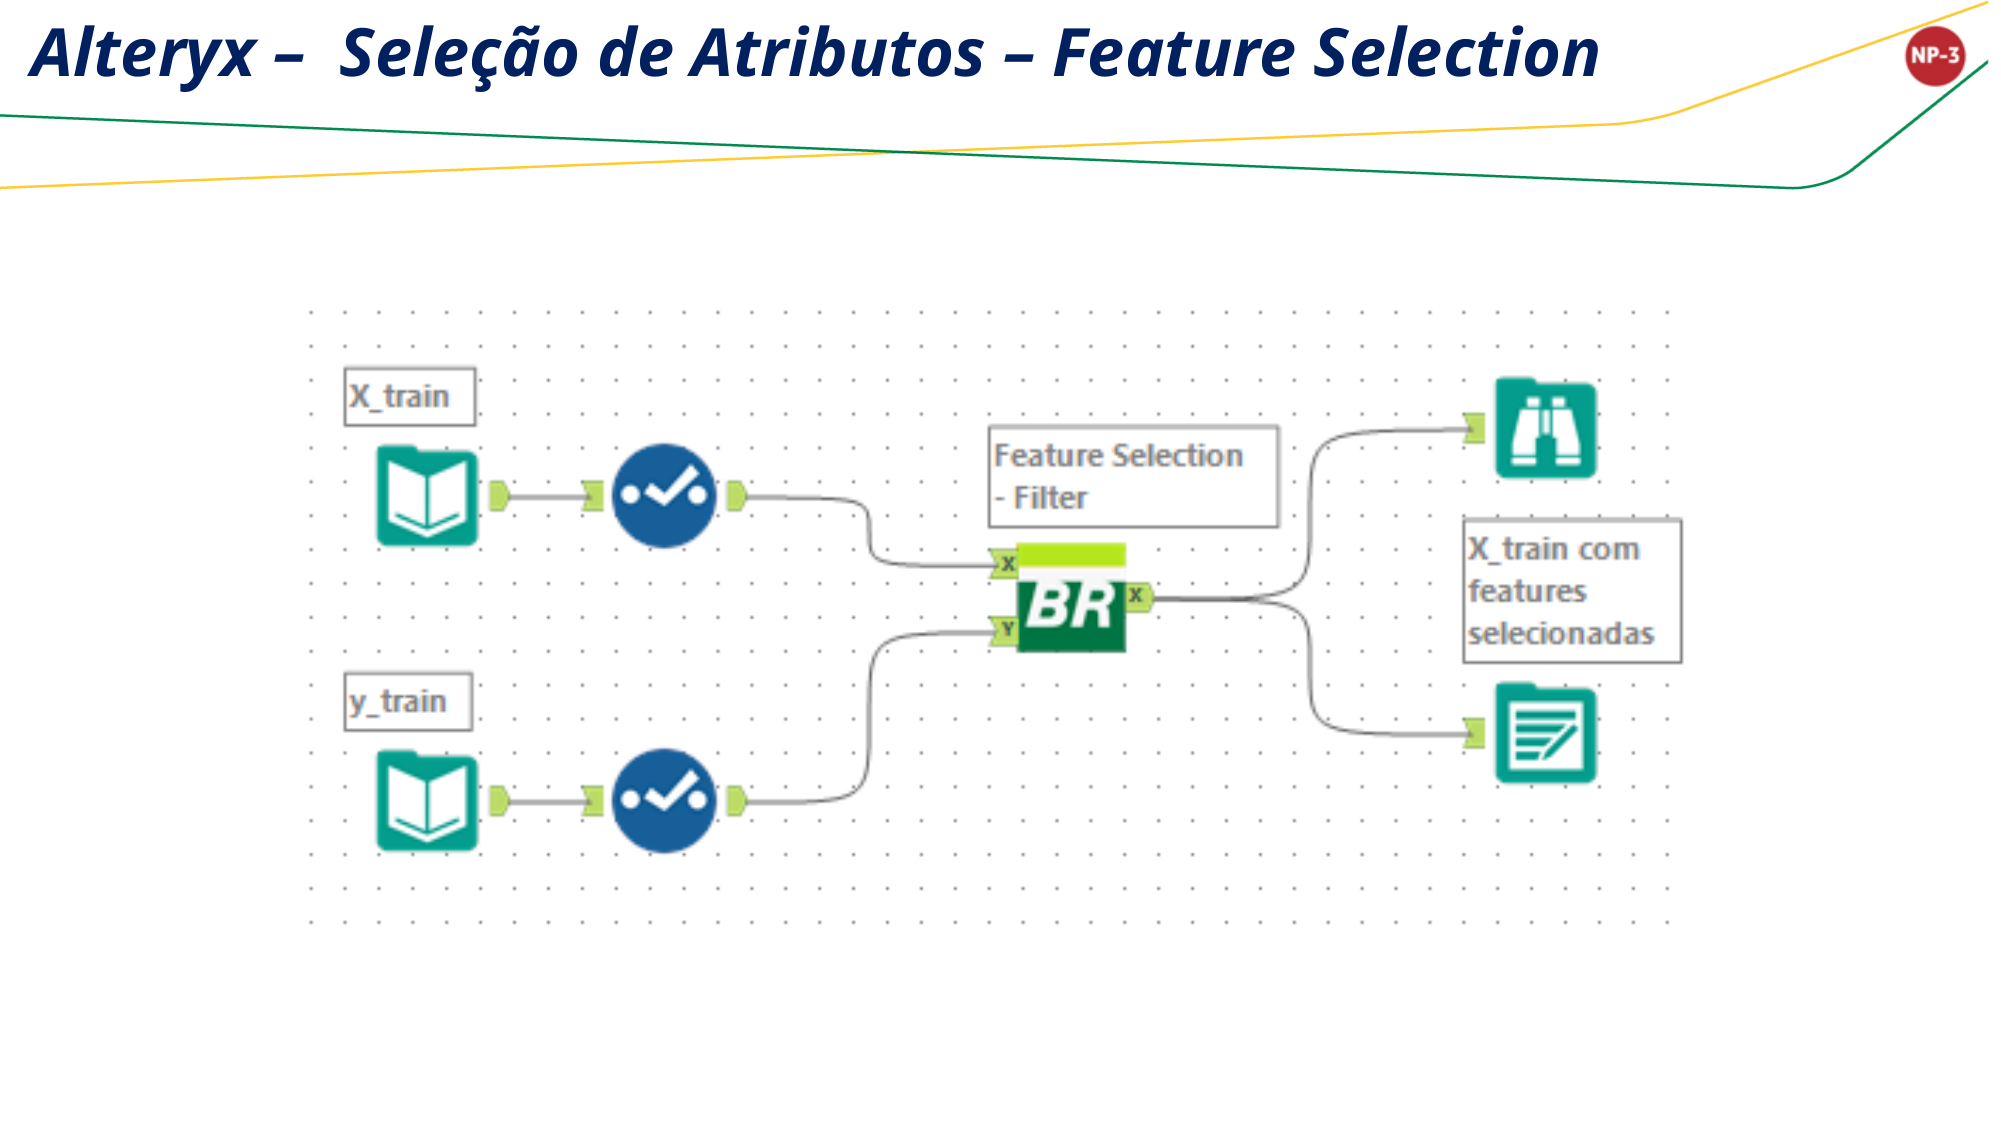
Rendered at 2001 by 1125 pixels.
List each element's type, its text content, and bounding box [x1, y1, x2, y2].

picture [0, 0, 1989, 1125]
title Alteryx – Seleção de Atributos – Feature Selection [16, 19, 1644, 90]
